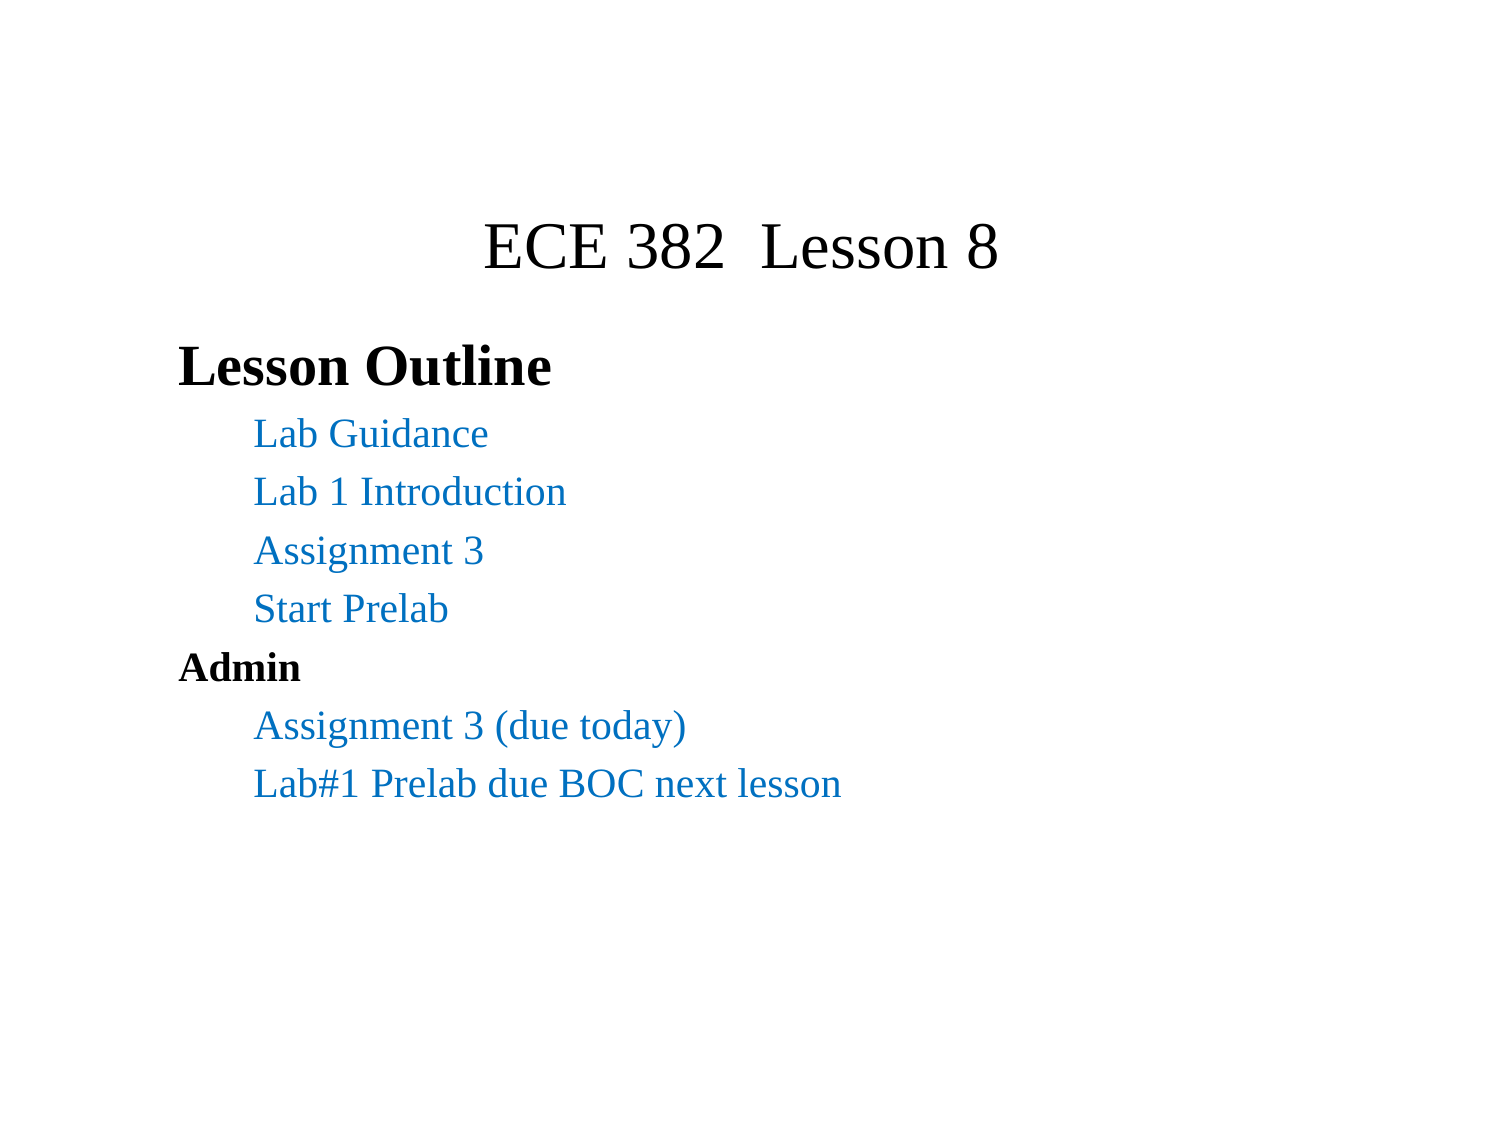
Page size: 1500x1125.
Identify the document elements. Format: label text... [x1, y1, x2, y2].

subtitle Lesson Outline Lab Guidance Lab 1 Introduction Assignment 3 Start Prelab Admin Assignment 3 (due today) Lab#1 Prelab due BOC next lesson [163, 319, 1257, 1101]
title ECE 382 Lesson 8 [104, 120, 1380, 363]
